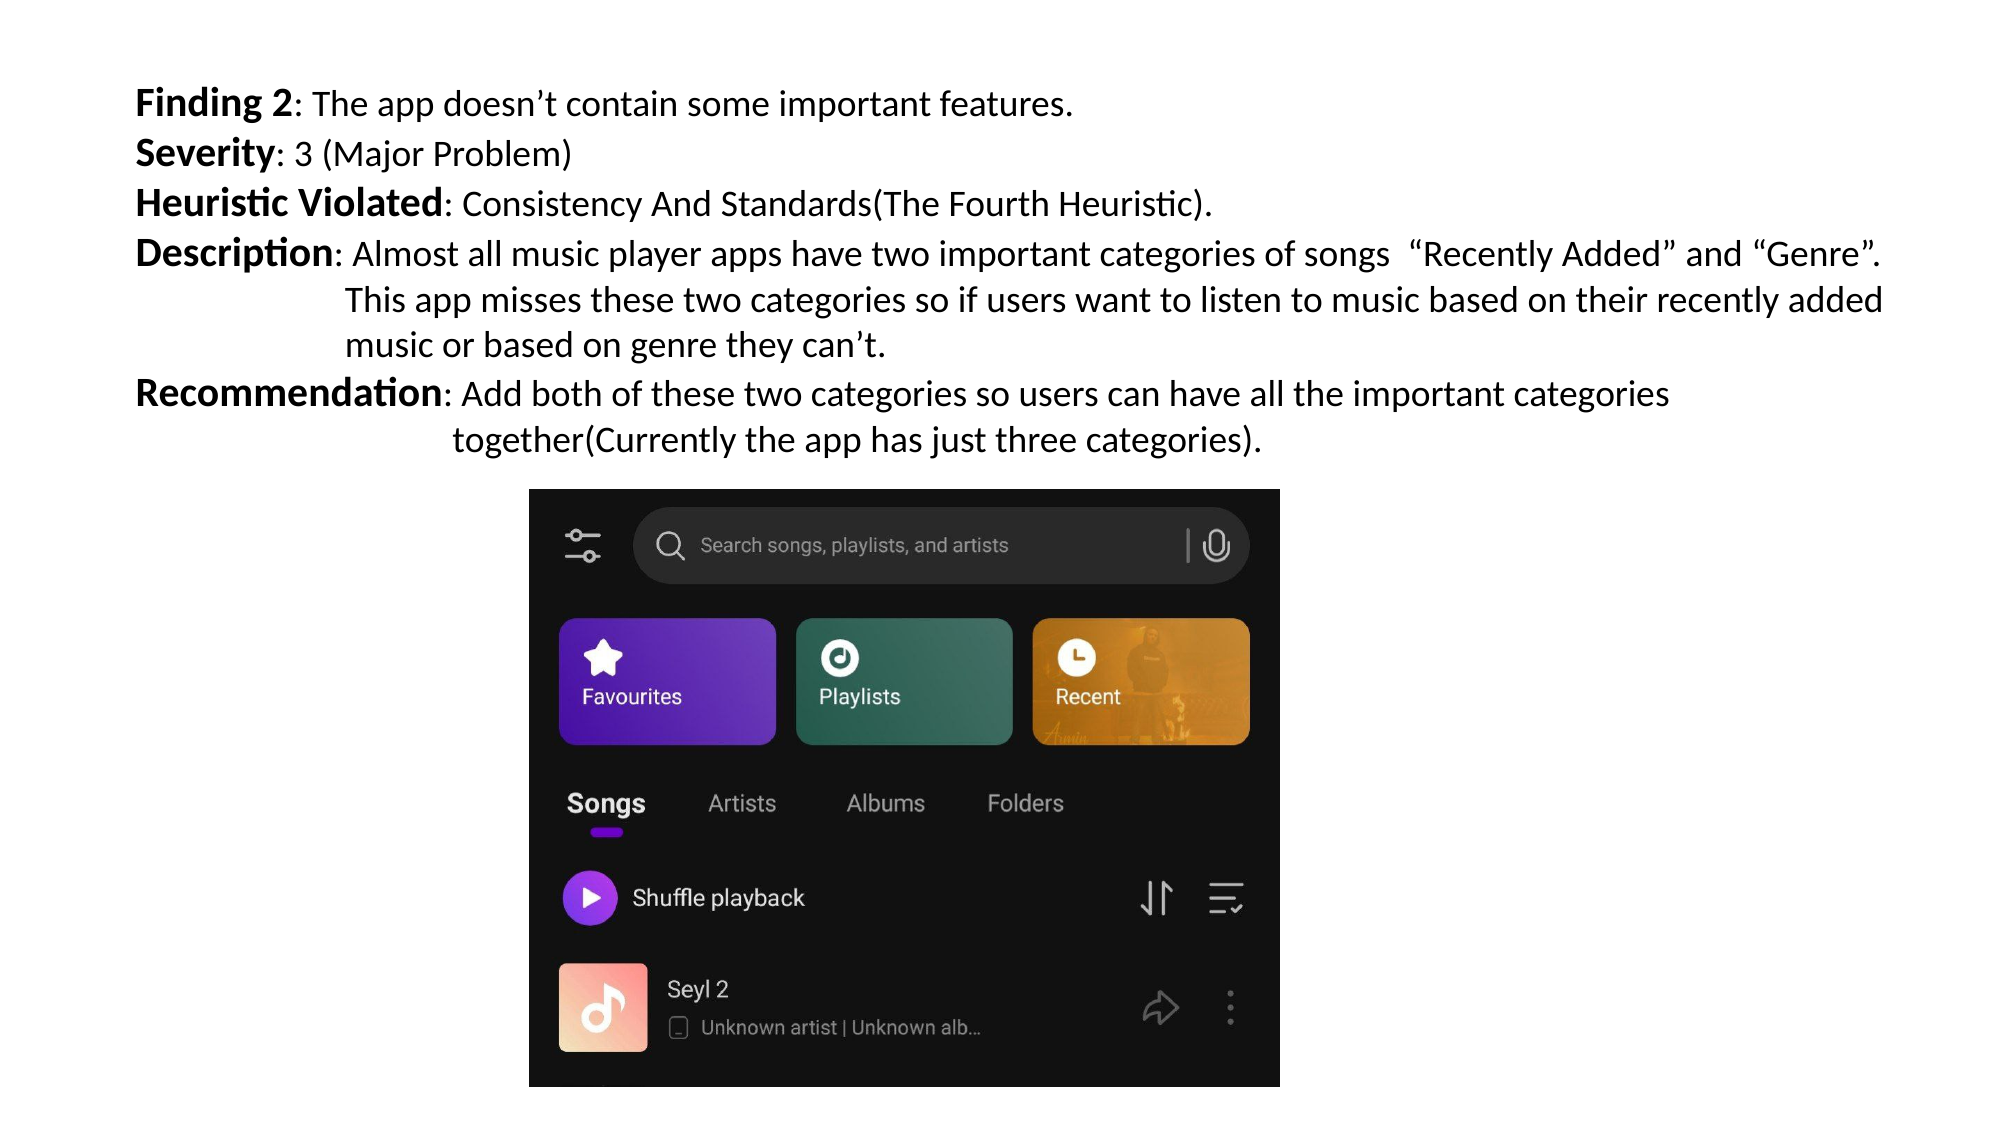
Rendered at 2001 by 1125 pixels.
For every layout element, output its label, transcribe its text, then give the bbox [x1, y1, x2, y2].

picture [529, 489, 1280, 1087]
text_box Finding 2: The app doesn’t contain some important features. Severity: 3 (Major Problem) Heuristic Violated: Consistency And Standards(The Fourth Heuristic). Description: Almost all music player apps have two important categories of songs “Recently Added” and “Genre”. This app misses these two categories so if users want to listen to music based on their recently added music or based on genre they can’t. Recommendation: Add both of these two categories so users can have all the important categories together(Currently the app has just three categories). [120, 67, 1947, 468]
